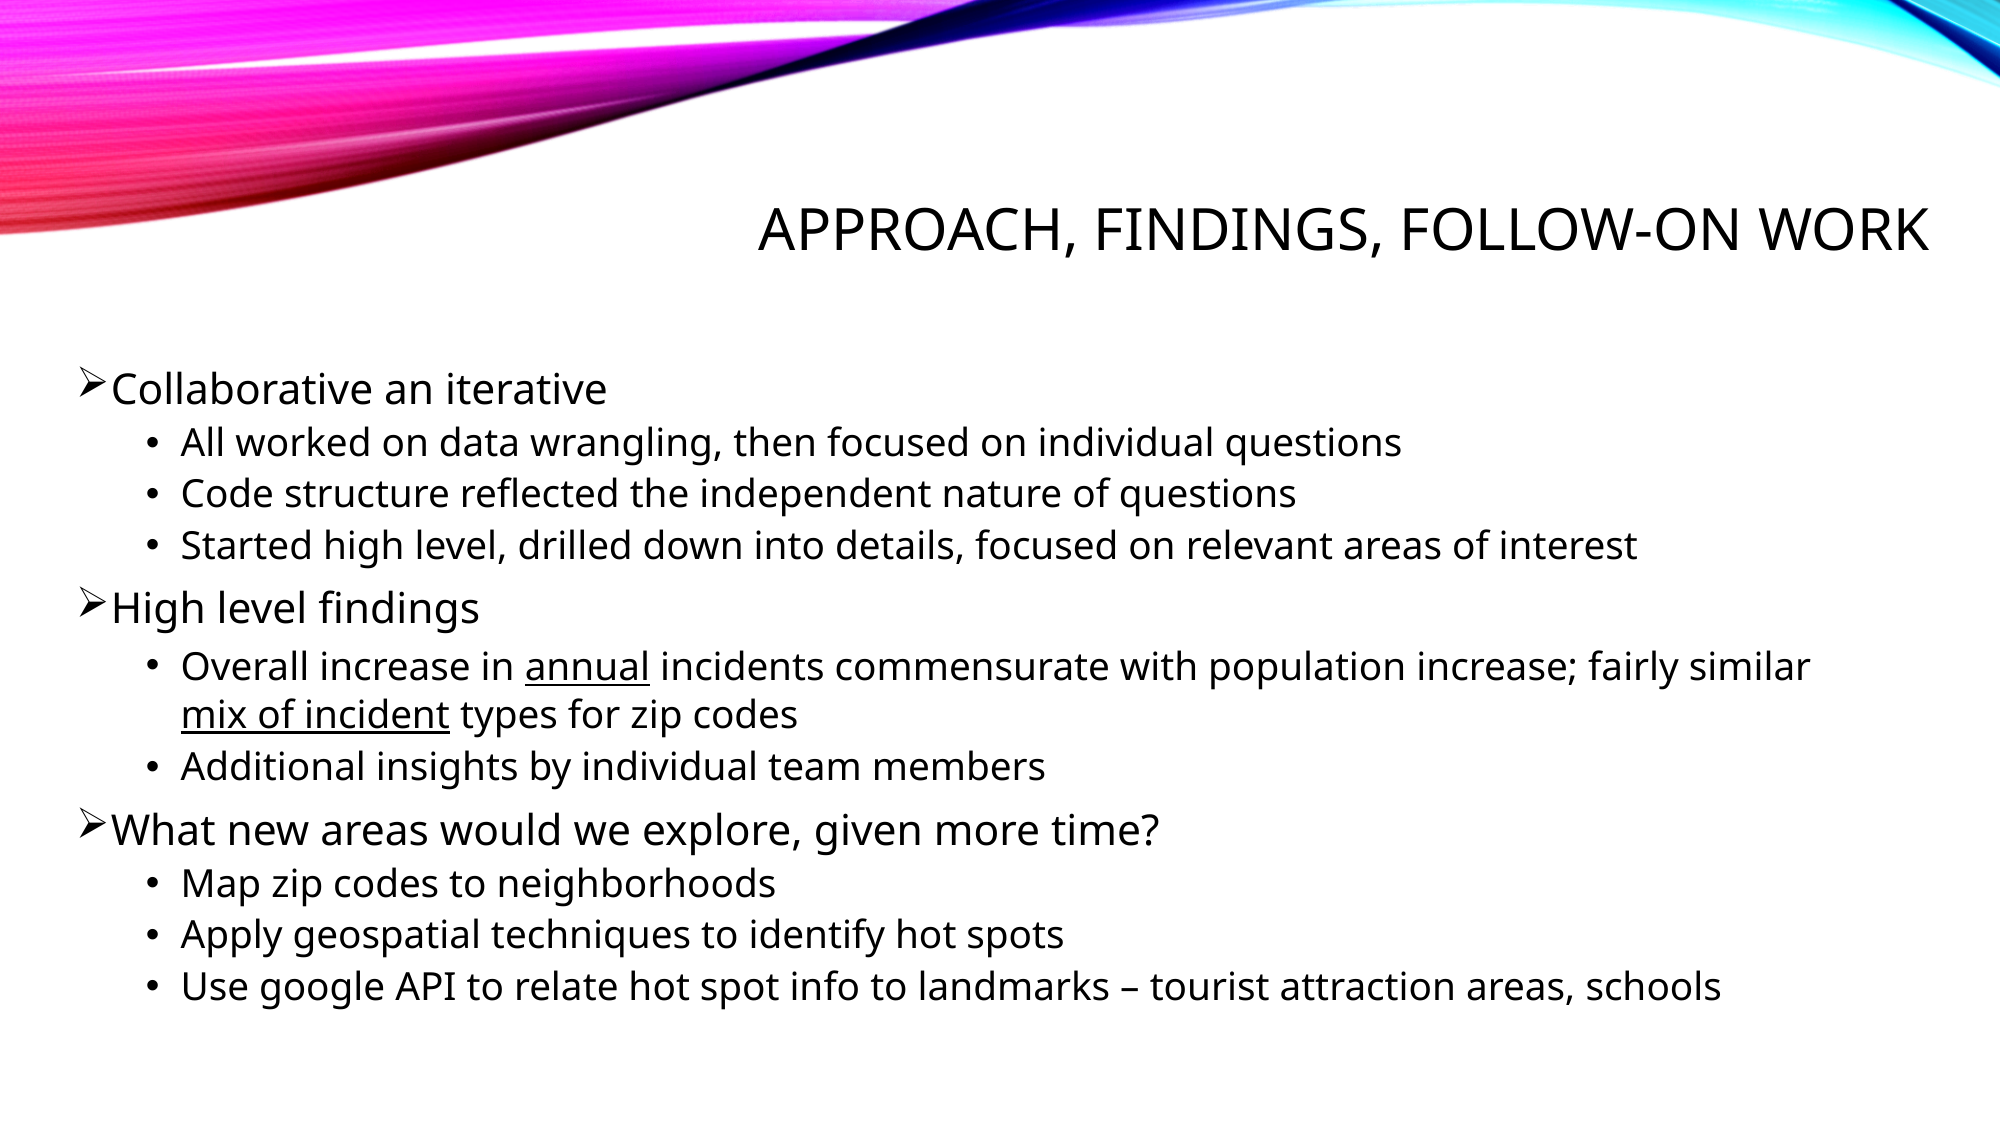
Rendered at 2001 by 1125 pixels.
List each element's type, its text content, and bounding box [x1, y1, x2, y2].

picture [1910, 0, 2000, 45]
list Collaborative an iterative All worked on data wrangling, then focused on individual questions Code structure reflected the independent nature of questions Started high level, drilled down into details, focused on relevant areas of interest High level findings Overall increase in annual incidents commensurate with population increase; fairly similar mix of incident types for zip codes Additional insights by individual team members What new areas would we explore, given more time? Map zip codes to neighborhoods Apply geospatial techniques to identify hot spots Use google API to relate hot spot info to landmarks – tourist attraction areas, schools [61, 360, 1945, 1021]
picture [1890, 0, 2000, 75]
title approach, findings, follow-on work [474, 125, 1945, 338]
picture [0, 0, 2000, 237]
